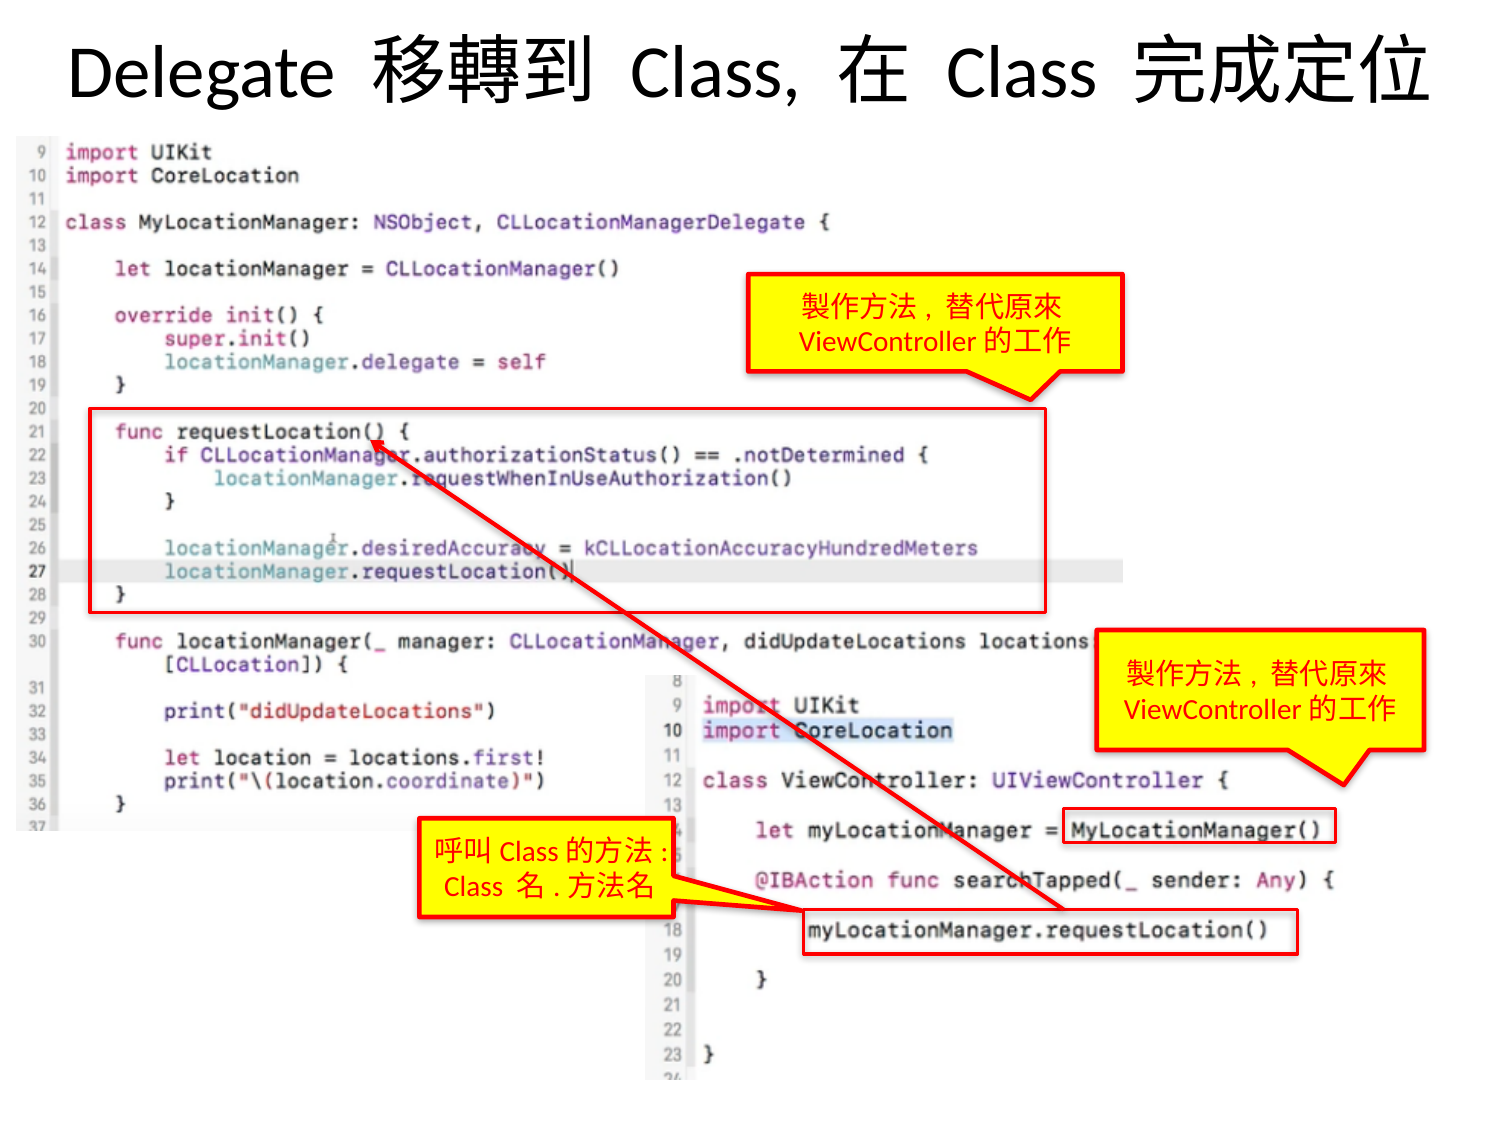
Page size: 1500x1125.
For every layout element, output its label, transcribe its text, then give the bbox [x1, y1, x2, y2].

text_box 製作方法, 替代原來ViewController的工作 [1127, 629, 1425, 673]
picture [16, 135, 1450, 1080]
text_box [369, 439, 1064, 910]
title Delegate 移轉到 Class, 在 Class 完成定位 [0, 0, 1500, 137]
